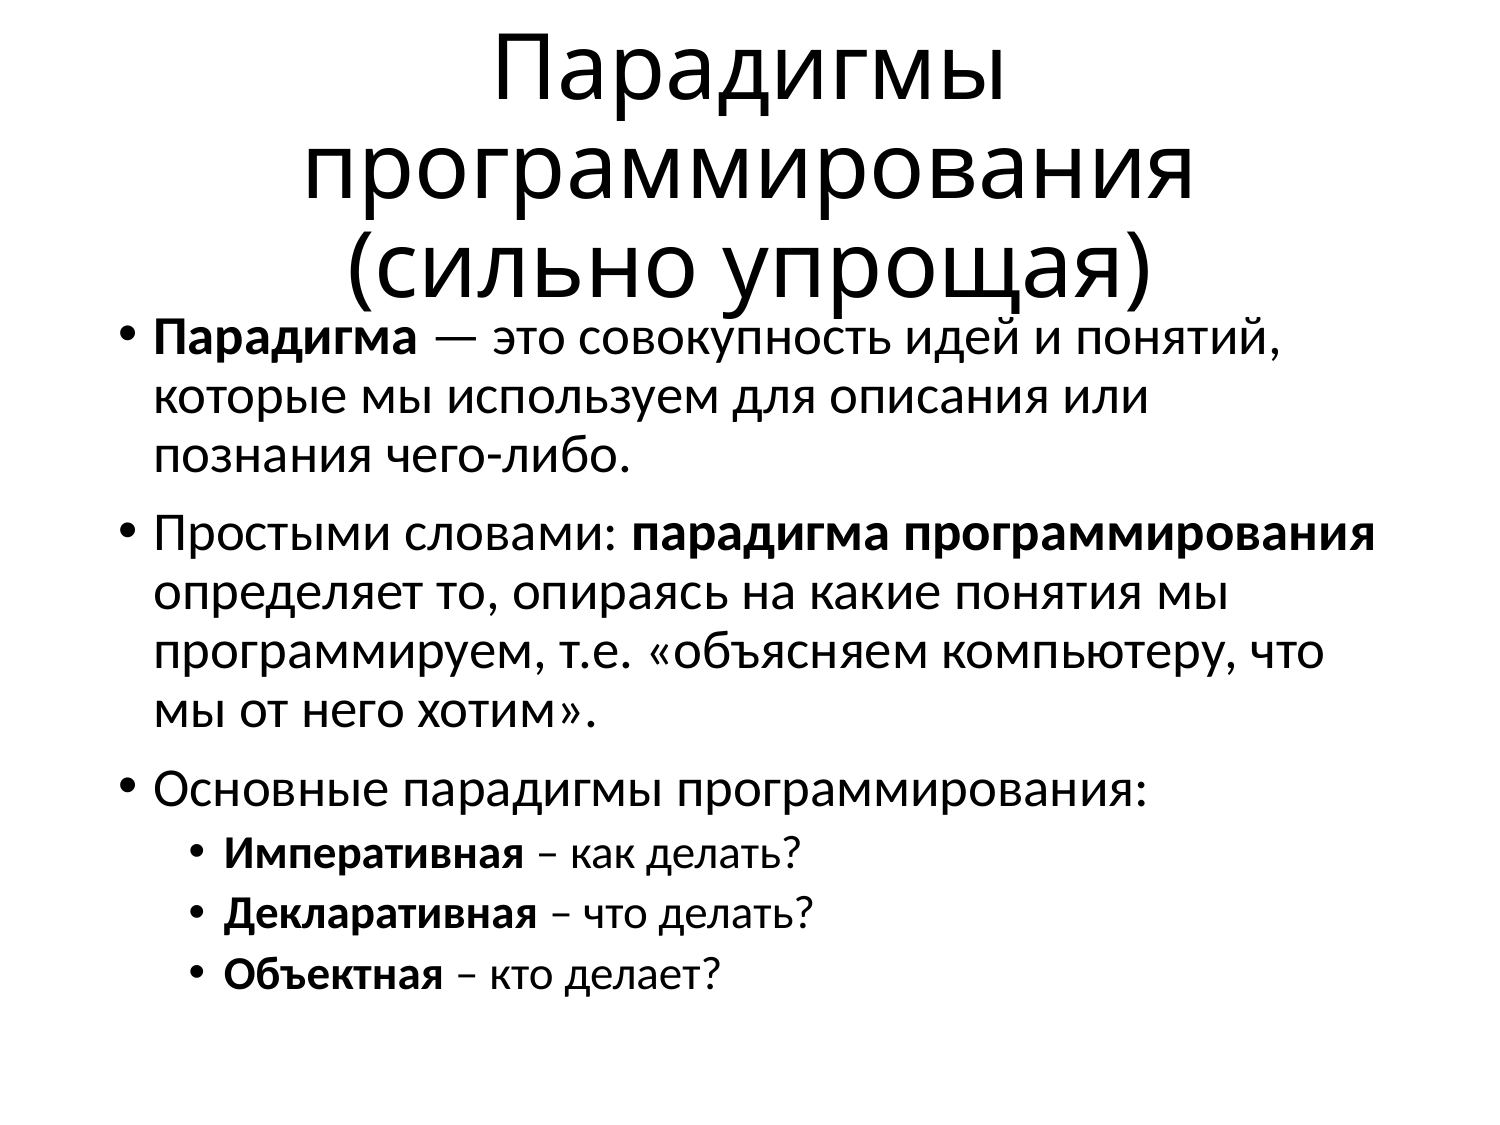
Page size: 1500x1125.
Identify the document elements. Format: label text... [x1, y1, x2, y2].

list Парадигма — это совокупность идей и понятий, которые мы используем для описания или познания чего-либо. Простыми словами: парадигма программирования определяет то, опираясь на какие понятия мы программируем, т.е. «объясняем компьютеру, что мы от него хотим». Основные парадигмы программирования: Императивная – как делать? Декларативная – что делать? Объектная – кто делает? [103, 299, 1397, 1014]
title Парадигмы программирования (сильно упрощая) [103, 59, 1397, 278]
